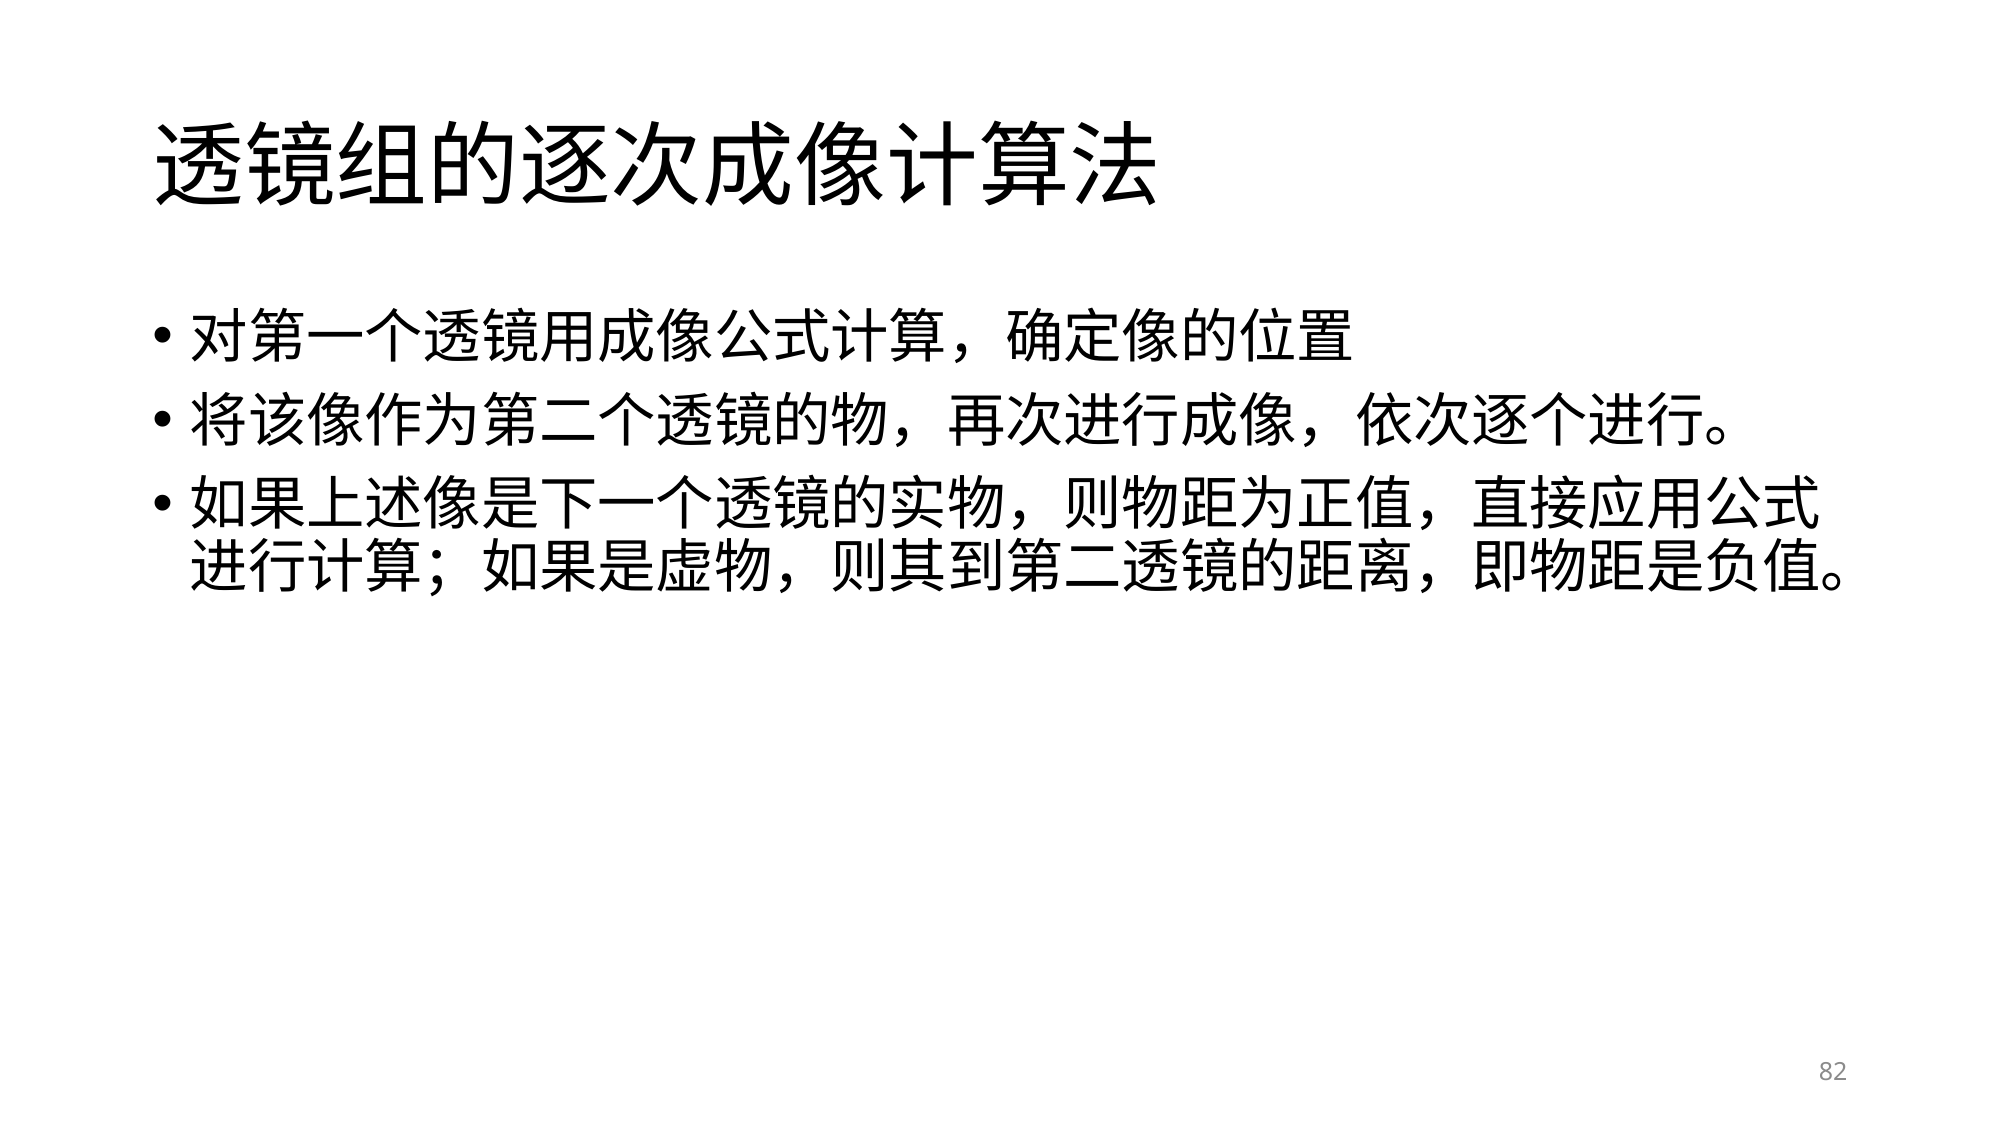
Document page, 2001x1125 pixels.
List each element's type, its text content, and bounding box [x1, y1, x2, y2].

title 透镜组的逐次成像计算法 [137, 59, 1863, 278]
slide_number 82 [1412, 1042, 1863, 1103]
list 对第一个透镜用成像公式计算，确定像的位置 将该像作为第二个透镜的物，再次进行成像，依次逐个进行。 如果上述像是下一个透镜的实物，则物距为正值，直接应用公式进行计算；如果是虚物，则其到第二透镜的距离，即物距是负值。 [137, 299, 1863, 1014]
